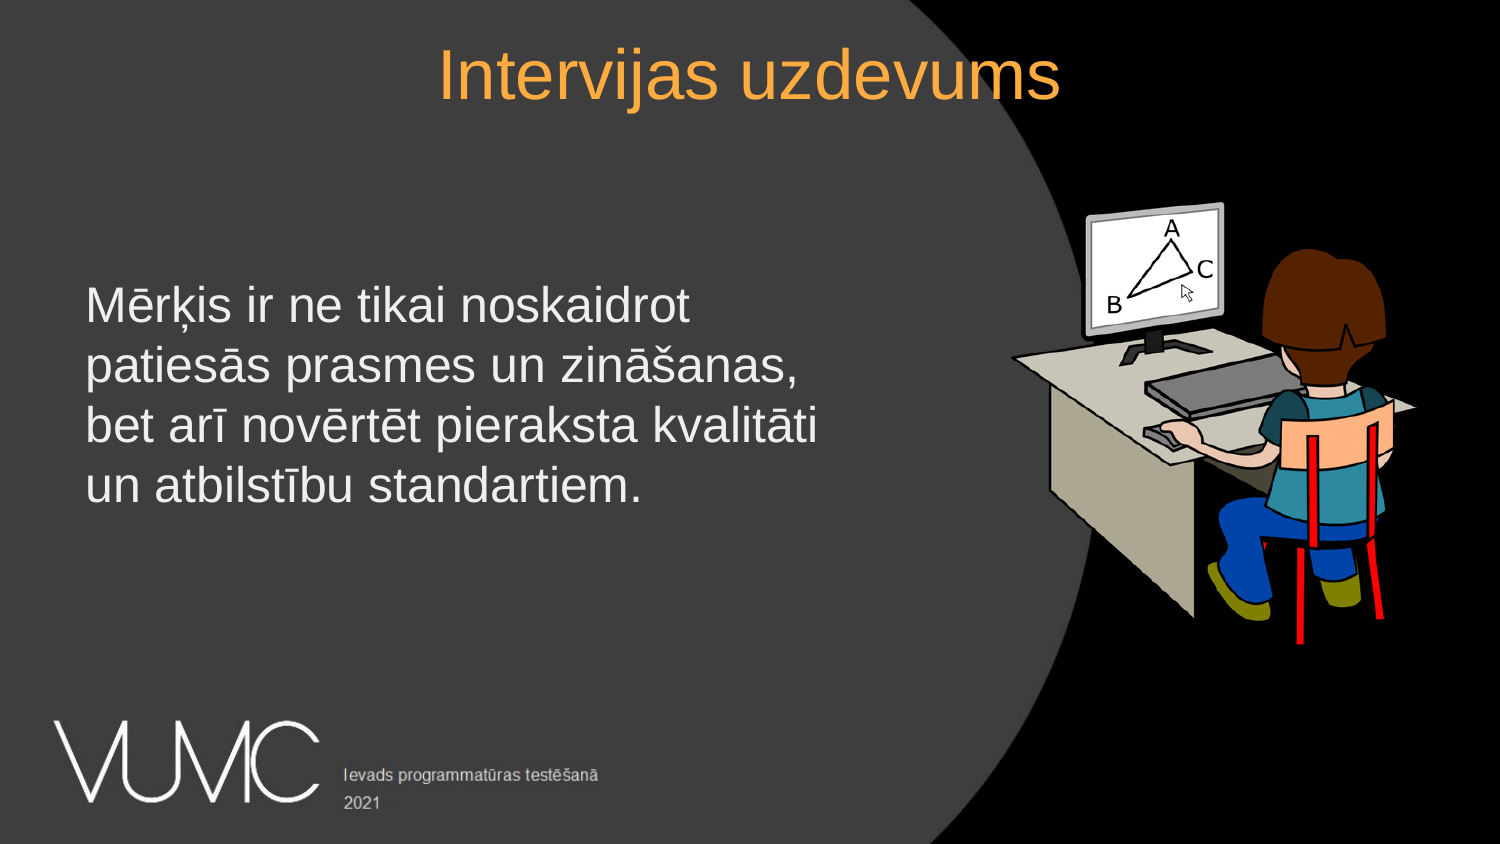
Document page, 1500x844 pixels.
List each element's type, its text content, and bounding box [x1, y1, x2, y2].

text_box Intervijas uzdevums [352, 13, 1148, 129]
text_box Mērķis ir ne tikai noskaidrot patiesās prasmes un zināšanas, bet arī novērtēt pieraksta kvalitāti un atbilstību standartiem. [70, 257, 865, 528]
picture [0, 0, 1500, 844]
